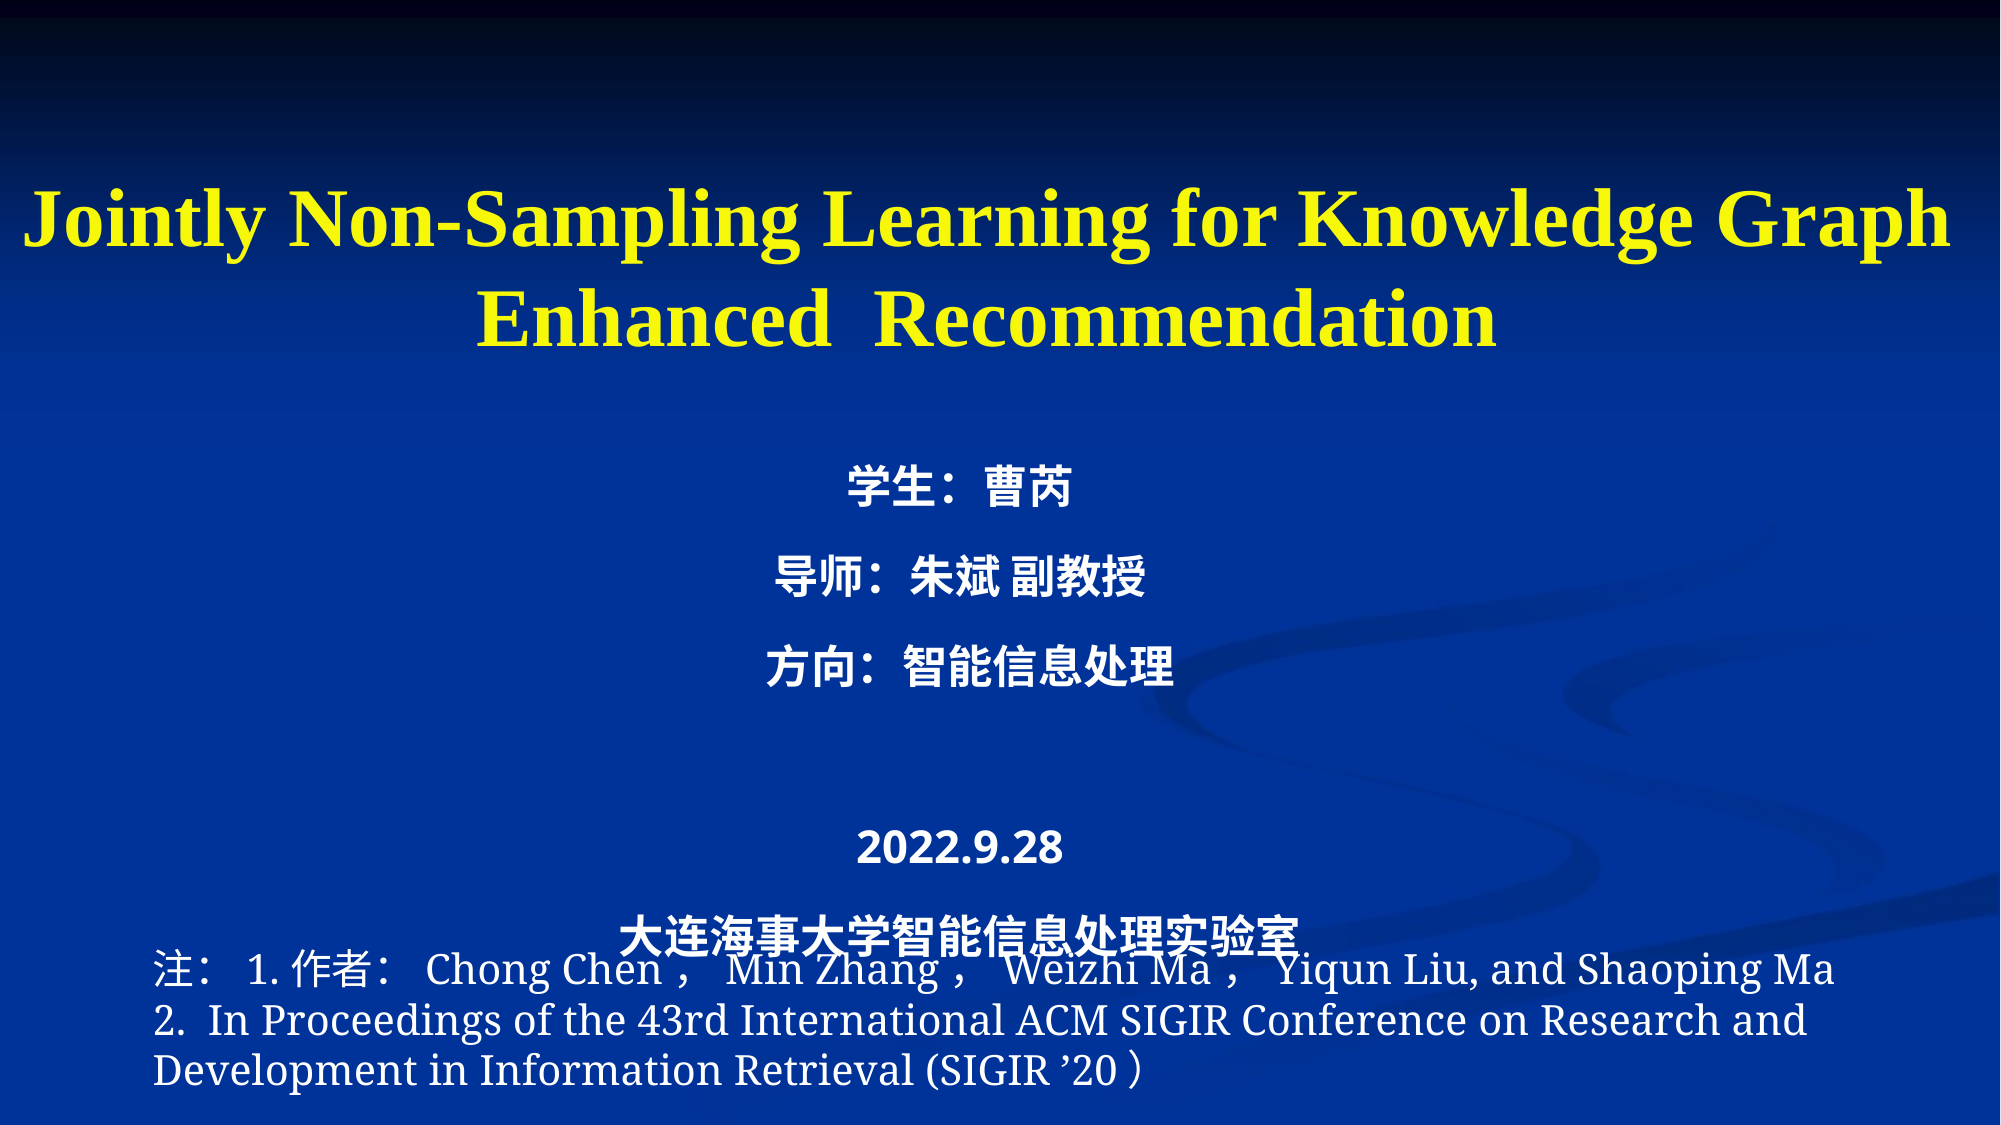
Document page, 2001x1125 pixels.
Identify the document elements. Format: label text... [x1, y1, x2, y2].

text_box 学生：曹芮 导师：朱斌 副教授 方向：智能信息处理 2022.9.28 大连海事大学智能信息处理实验室 [174, 434, 1746, 935]
text_box 注：1.作者：Chong Chen，Min Zhang，Weizhi Ma，Yiqun Liu, and Shaoping Ma 2. In Proceedings of the 43rd International ACM SIGIR Conference on Research and Development in Information Retrieval (SIGIR ’20） [137, 935, 1923, 1101]
picture [0, 0, 2001, 1125]
text_box Jointly Non-Sampling Learning for Knowledge Graph Enhanced Recommendation [0, 117, 2000, 409]
